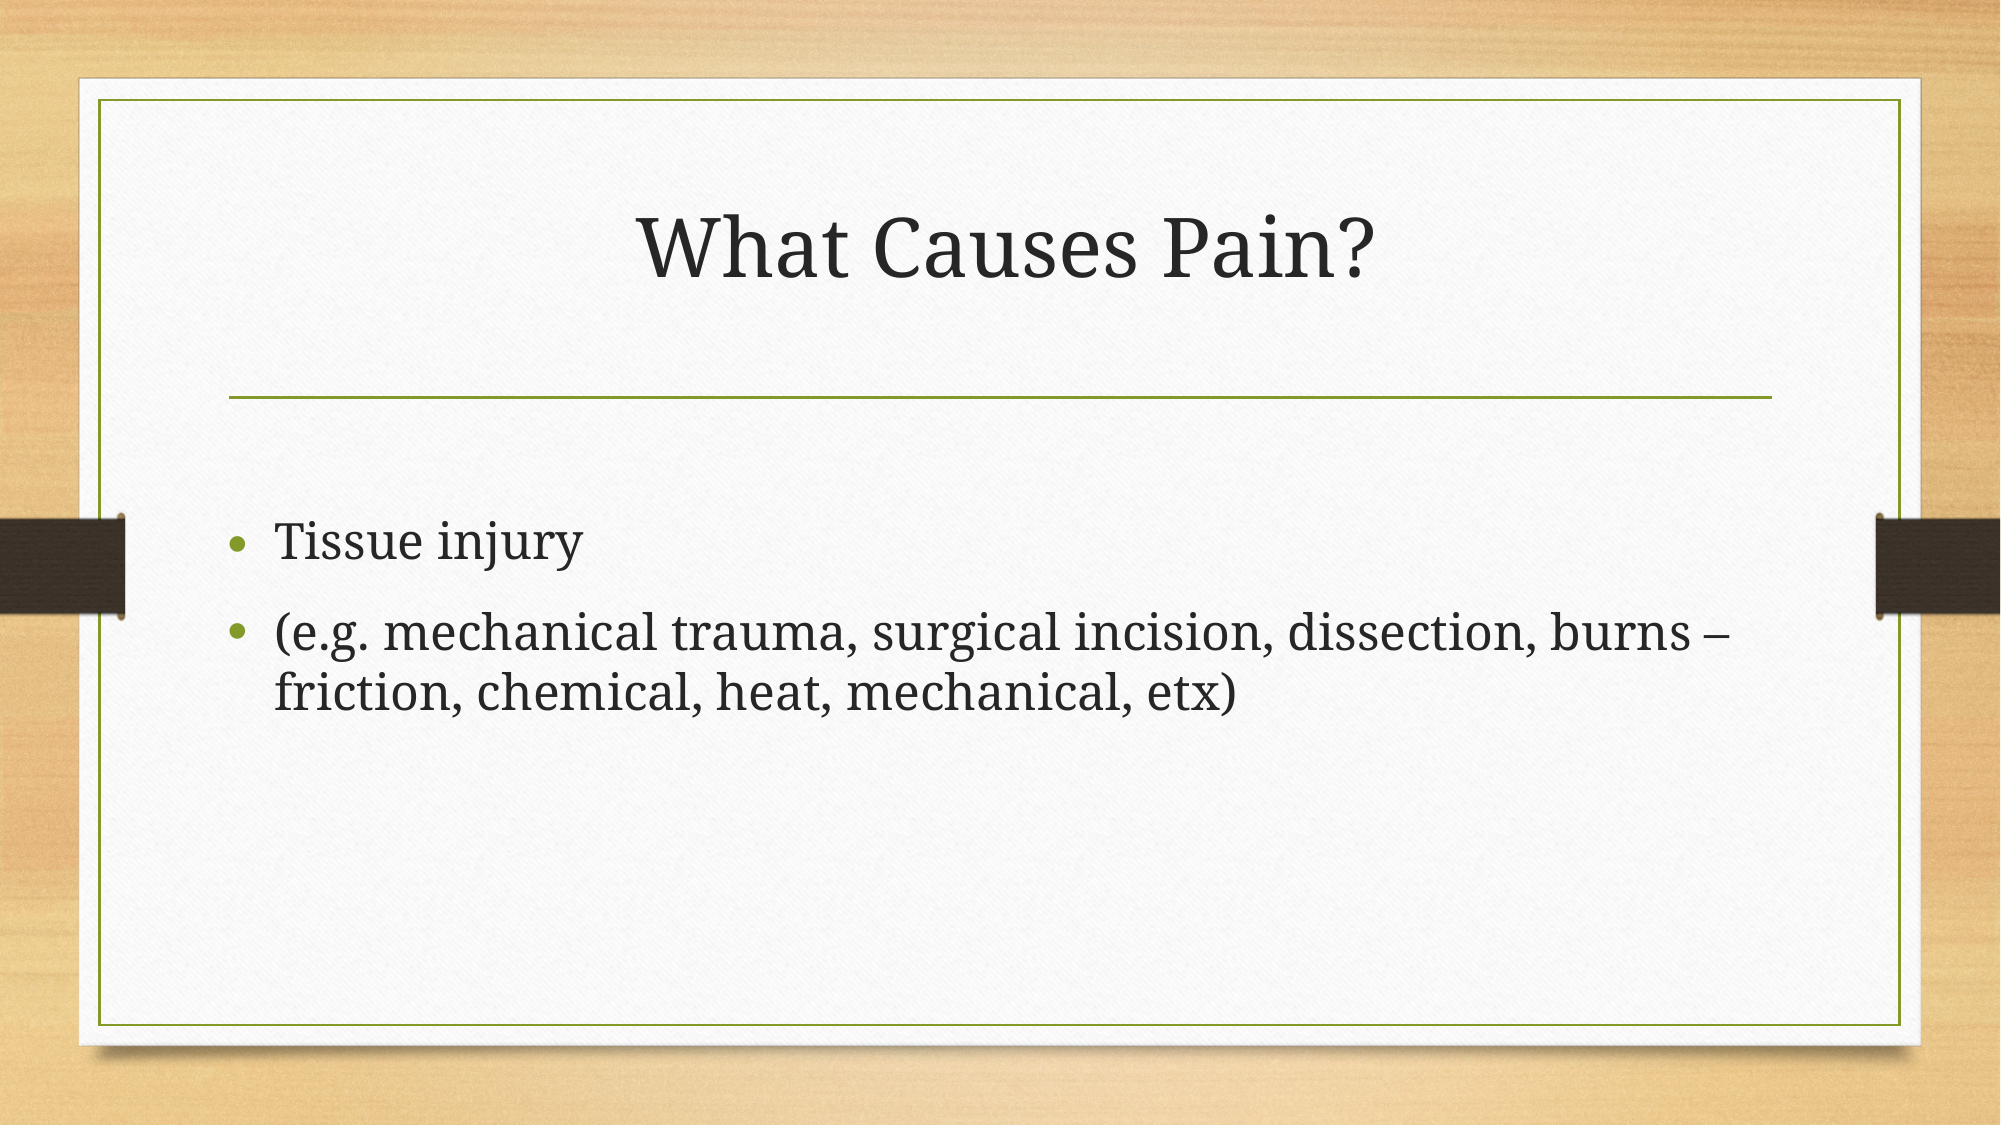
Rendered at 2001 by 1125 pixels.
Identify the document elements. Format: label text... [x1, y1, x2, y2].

title What Causes Pain? [229, 186, 1805, 401]
list Tissue injury (e.g. mechanical trauma, surgical incision, dissection, burns – friction, chemical, heat, mechanical, etx) [212, 419, 1788, 964]
picture [0, 0, 2001, 1125]
